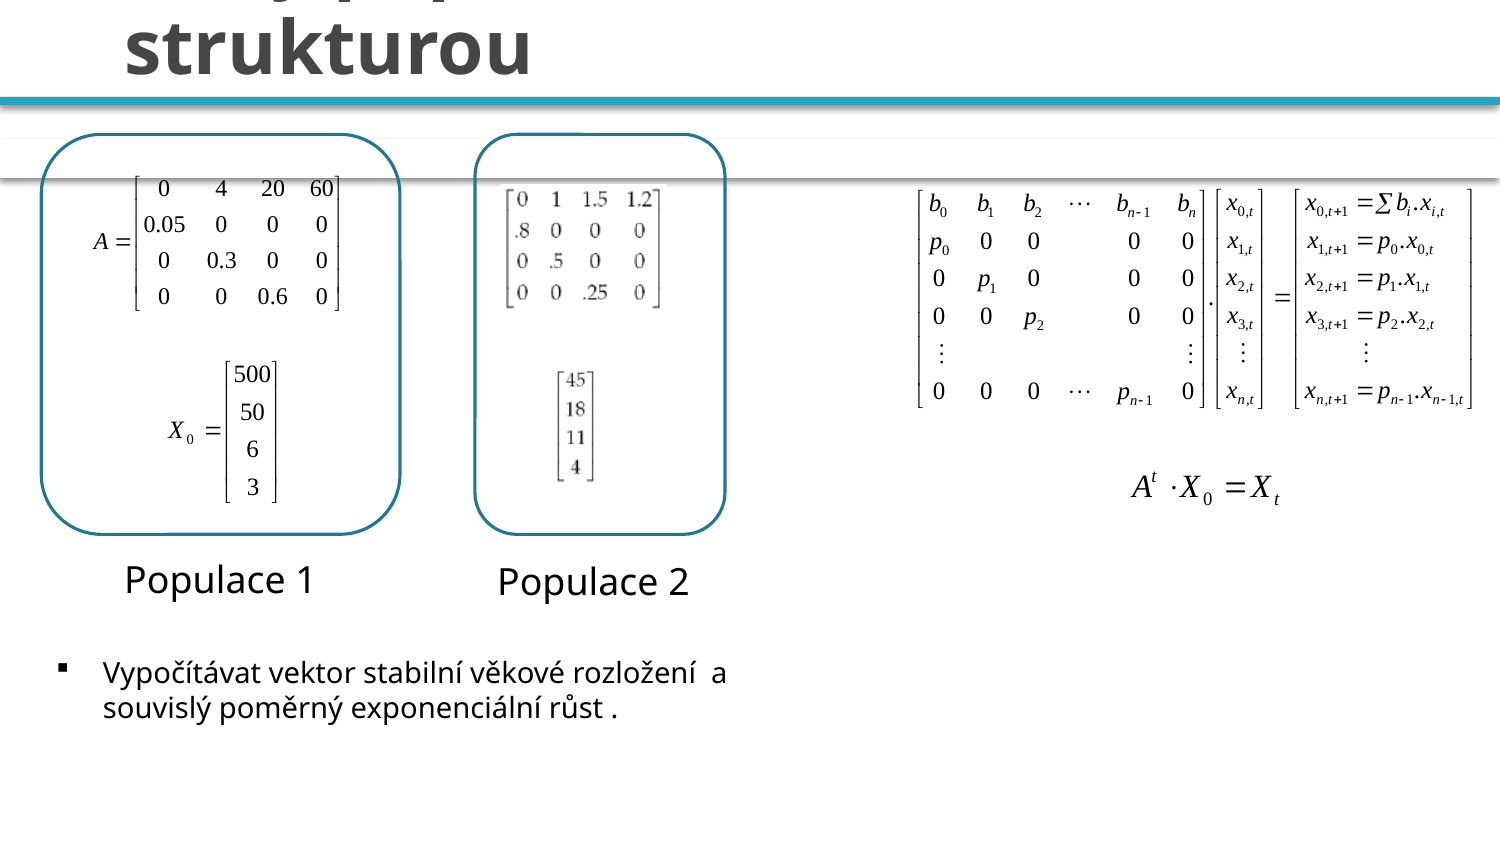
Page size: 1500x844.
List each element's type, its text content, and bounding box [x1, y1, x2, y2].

picture [499, 184, 666, 316]
picture [548, 364, 601, 489]
text_box [473, 132, 727, 536]
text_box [1124, 462, 1287, 514]
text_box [88, 171, 349, 317]
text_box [162, 356, 286, 508]
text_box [912, 184, 1481, 415]
text_box Populace 1 [109, 548, 332, 609]
text_box [39, 132, 402, 536]
text_box Populace 2 [482, 550, 705, 611]
title Modely populací s věkovou strukturou [24, 19, 1463, 97]
